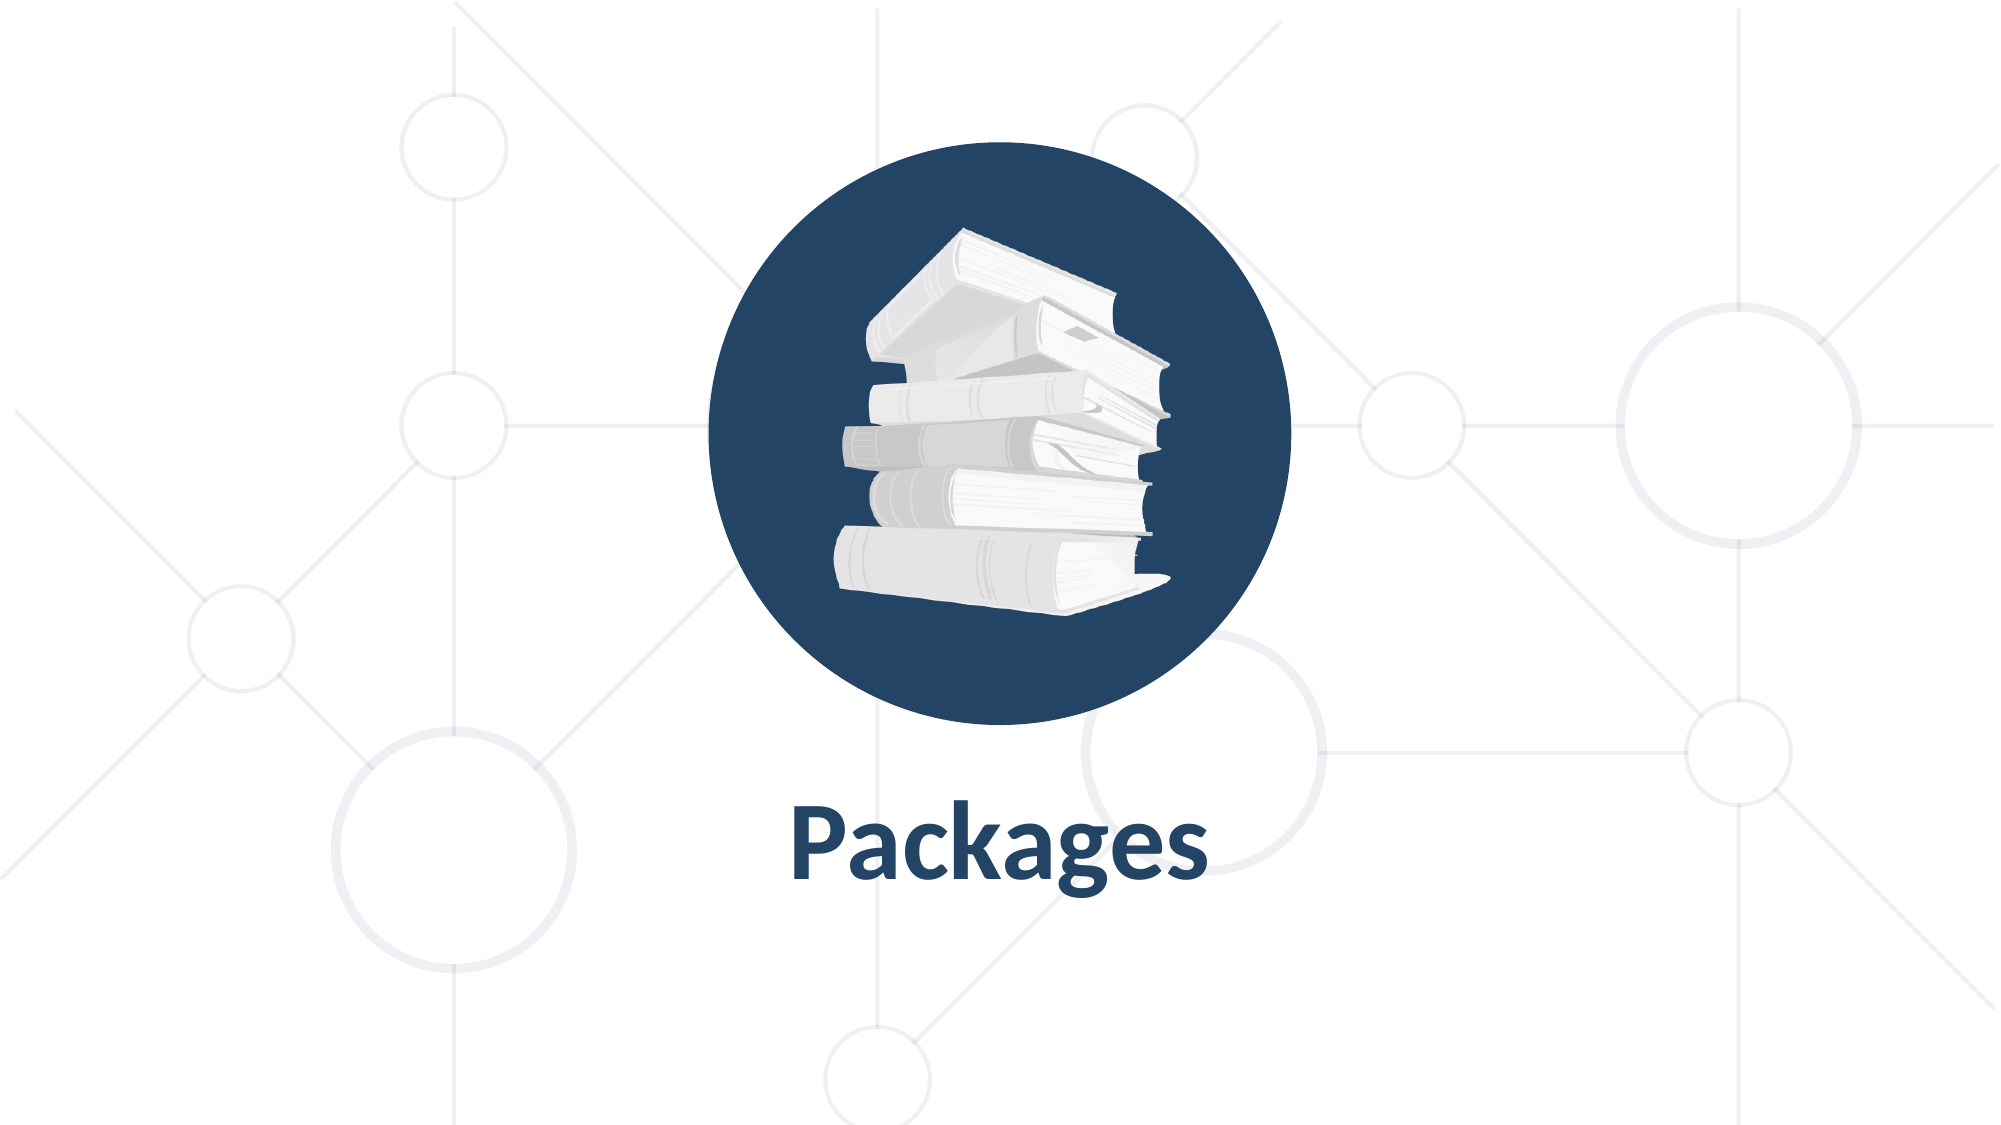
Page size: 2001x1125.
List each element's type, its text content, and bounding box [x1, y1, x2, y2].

title Packages [100, 771, 1900, 898]
picture [833, 226, 1172, 616]
